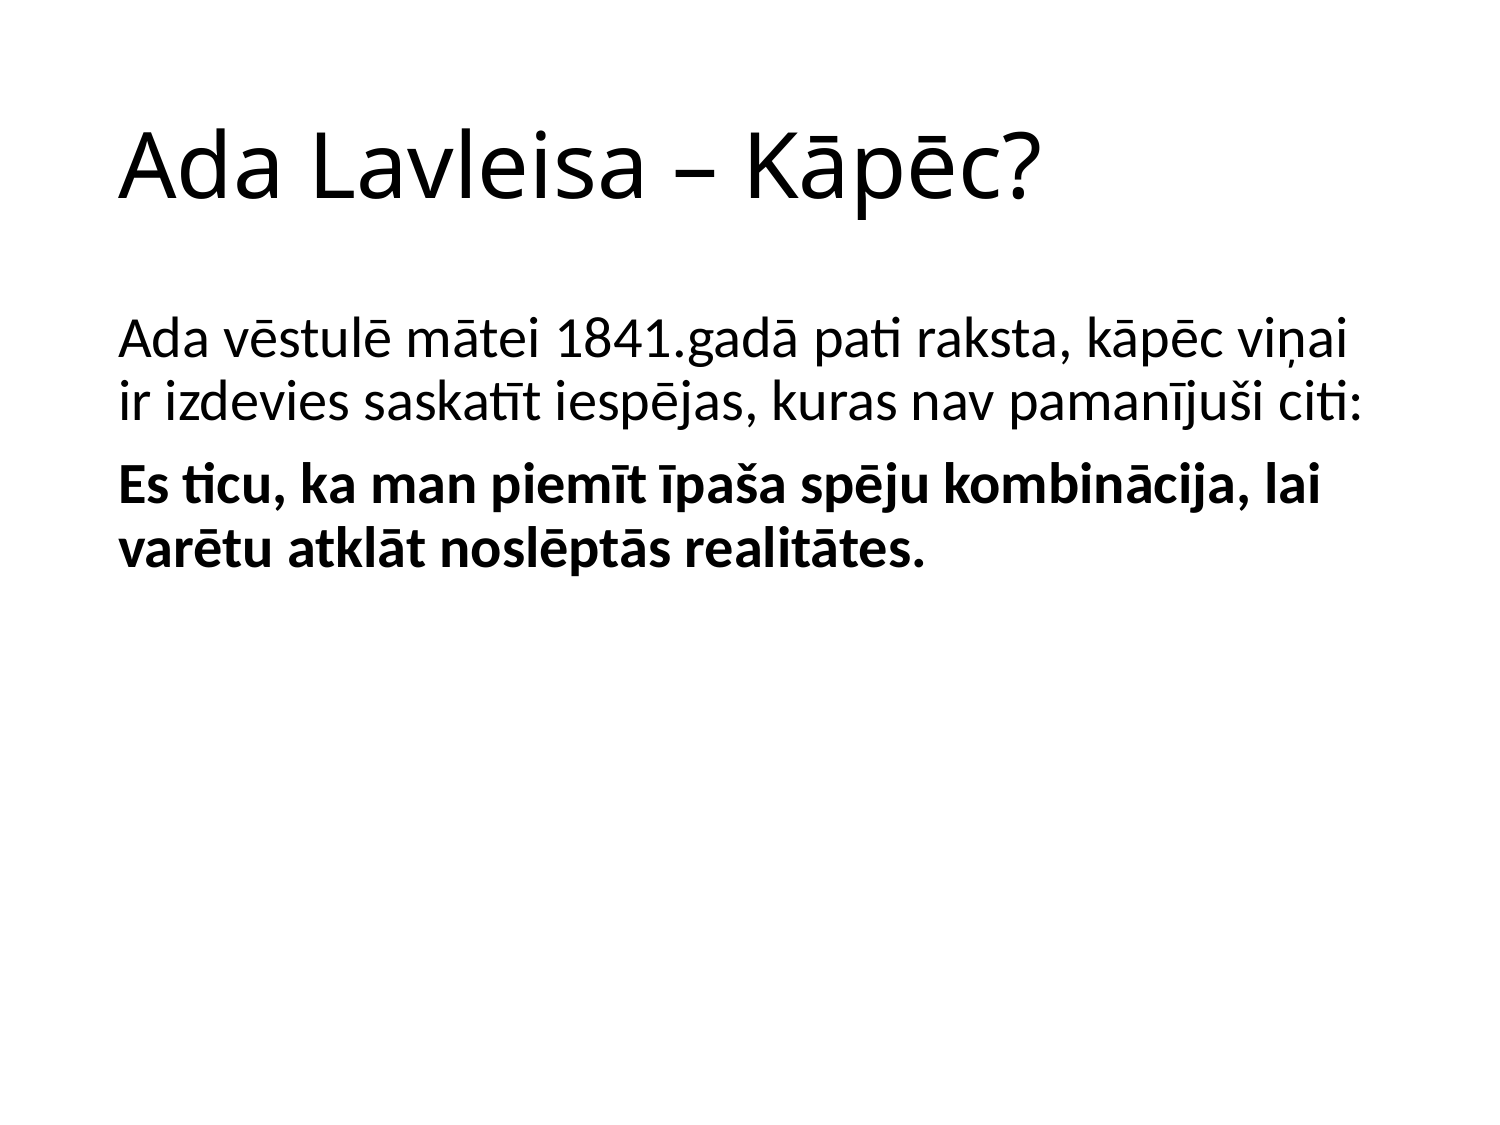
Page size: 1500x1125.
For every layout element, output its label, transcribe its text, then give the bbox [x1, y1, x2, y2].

title Ada Lavleisa – Kāpēc? [103, 59, 1397, 278]
list Ada vēstulē mātei 1841.gadā pati raksta, kāpēc viņai ir izdevies saskatīt iespējas, kuras nav pamanījuši citi: Es ticu, ka man piemīt īpaša spēju kombinācija, lai varētu atklāt noslēptās realitātes. [103, 299, 1397, 1014]
